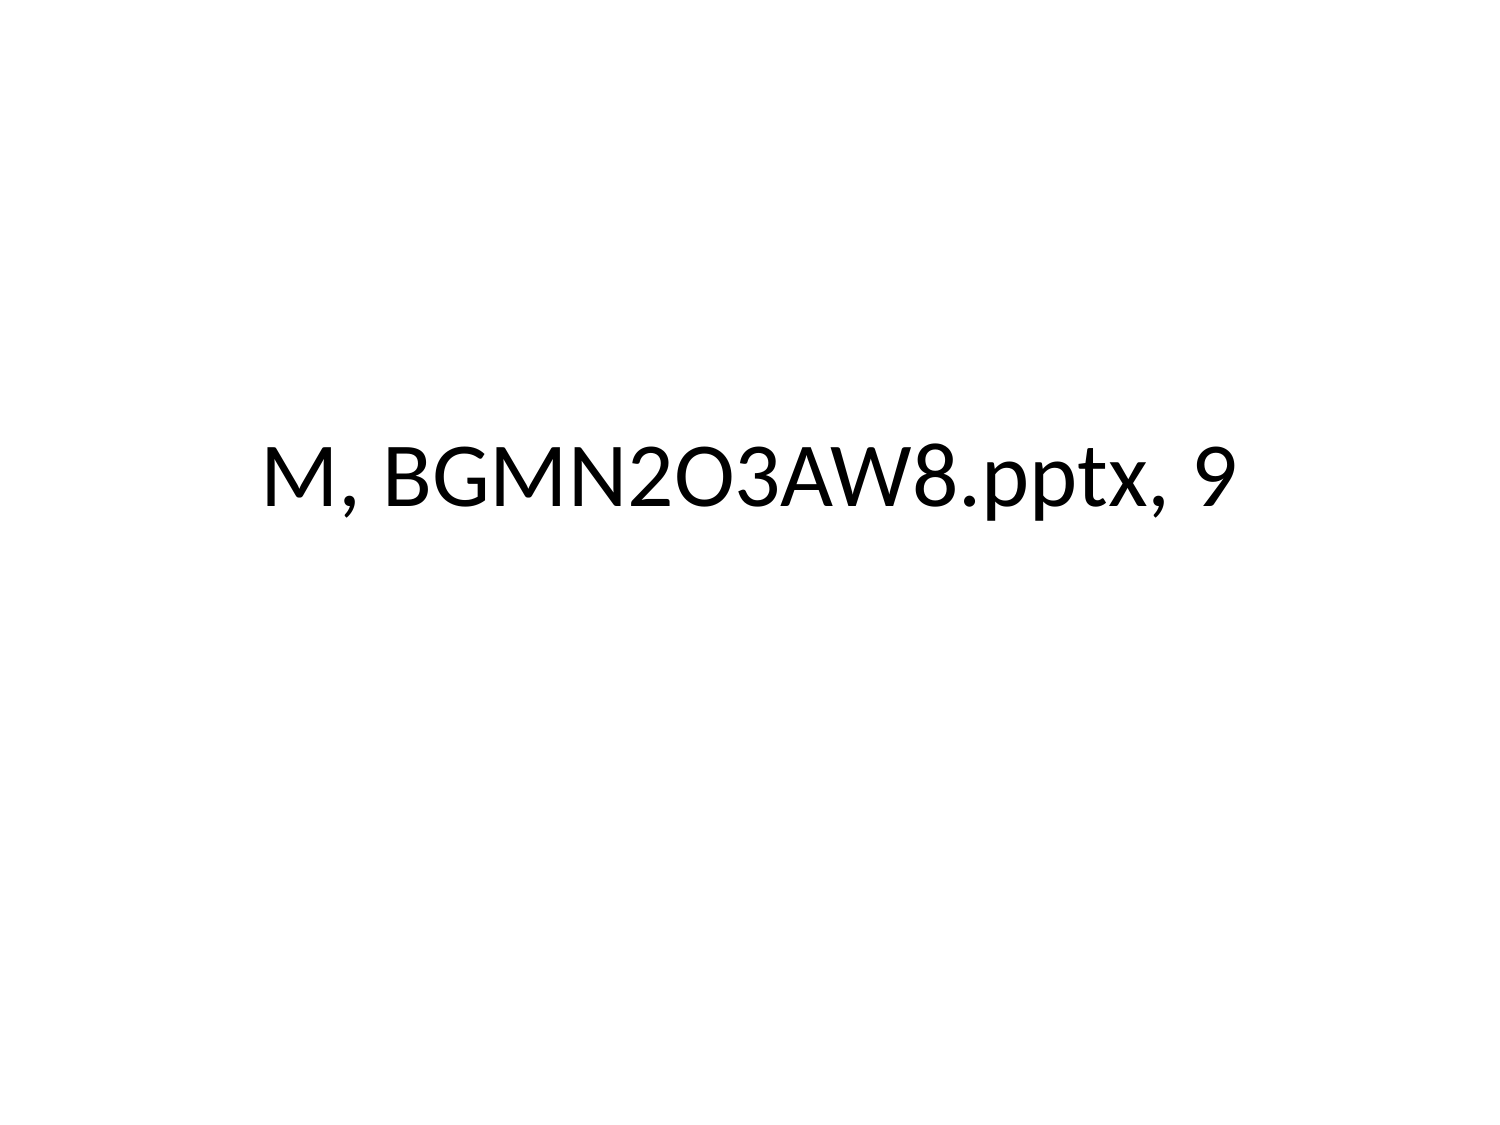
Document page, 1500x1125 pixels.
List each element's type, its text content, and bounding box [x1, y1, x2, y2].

title M, BGMN2O3AW8.pptx, 9 [112, 349, 1388, 591]
